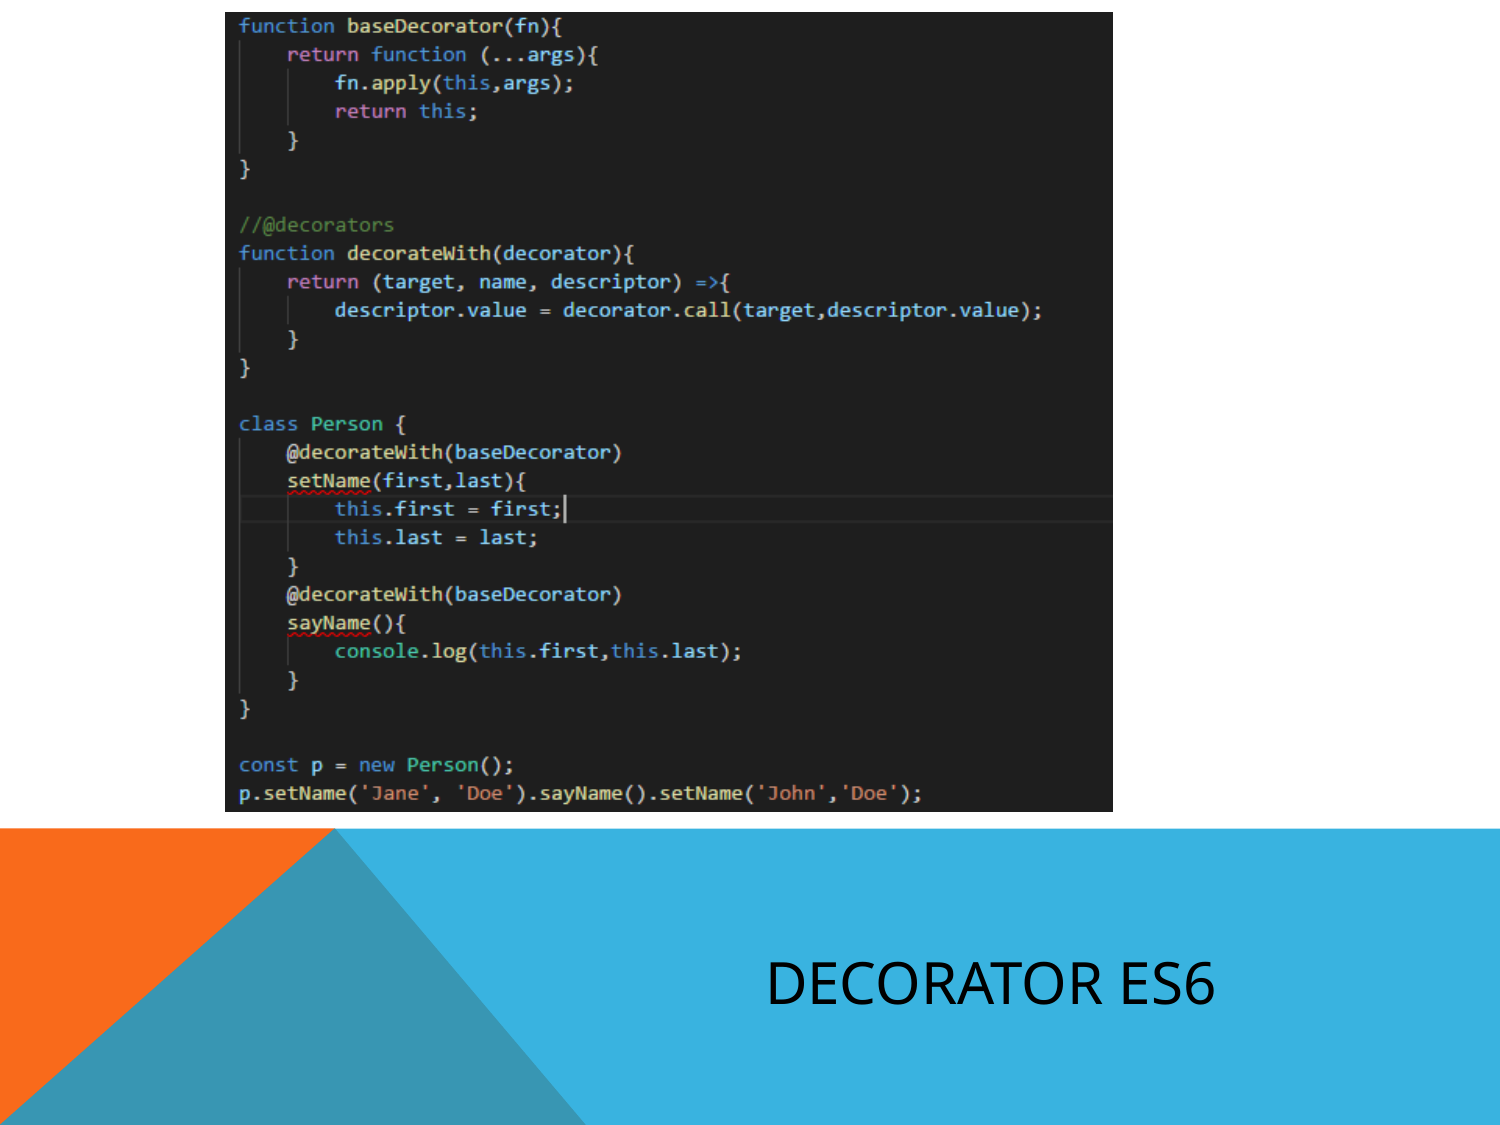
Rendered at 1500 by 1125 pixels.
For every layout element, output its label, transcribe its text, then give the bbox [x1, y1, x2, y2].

title Decorator ES6 [750, 887, 1500, 1075]
picture [224, 12, 1113, 812]
